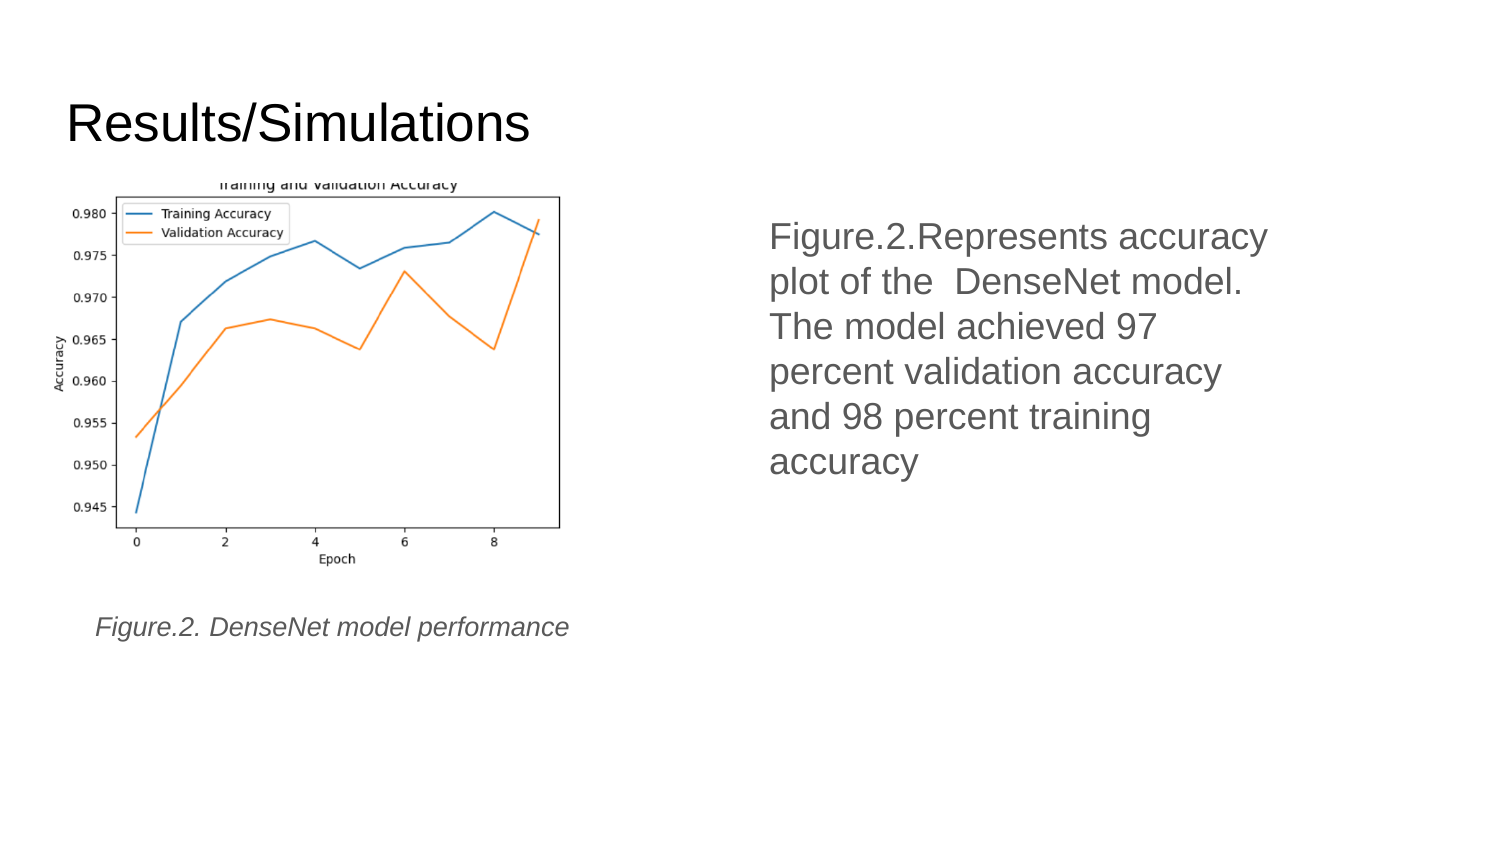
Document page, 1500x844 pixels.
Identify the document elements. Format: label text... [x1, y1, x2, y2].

text_box Figure.2.Represents accuracy plot of the DenseNet model. The model achieved 97 percent validation accuracy and 98 percent training accuracy [754, 196, 1295, 476]
text_box Figure.2. DenseNet model performance [80, 594, 621, 650]
picture [50, 183, 567, 573]
title Results/Simulations [51, 72, 1449, 167]
